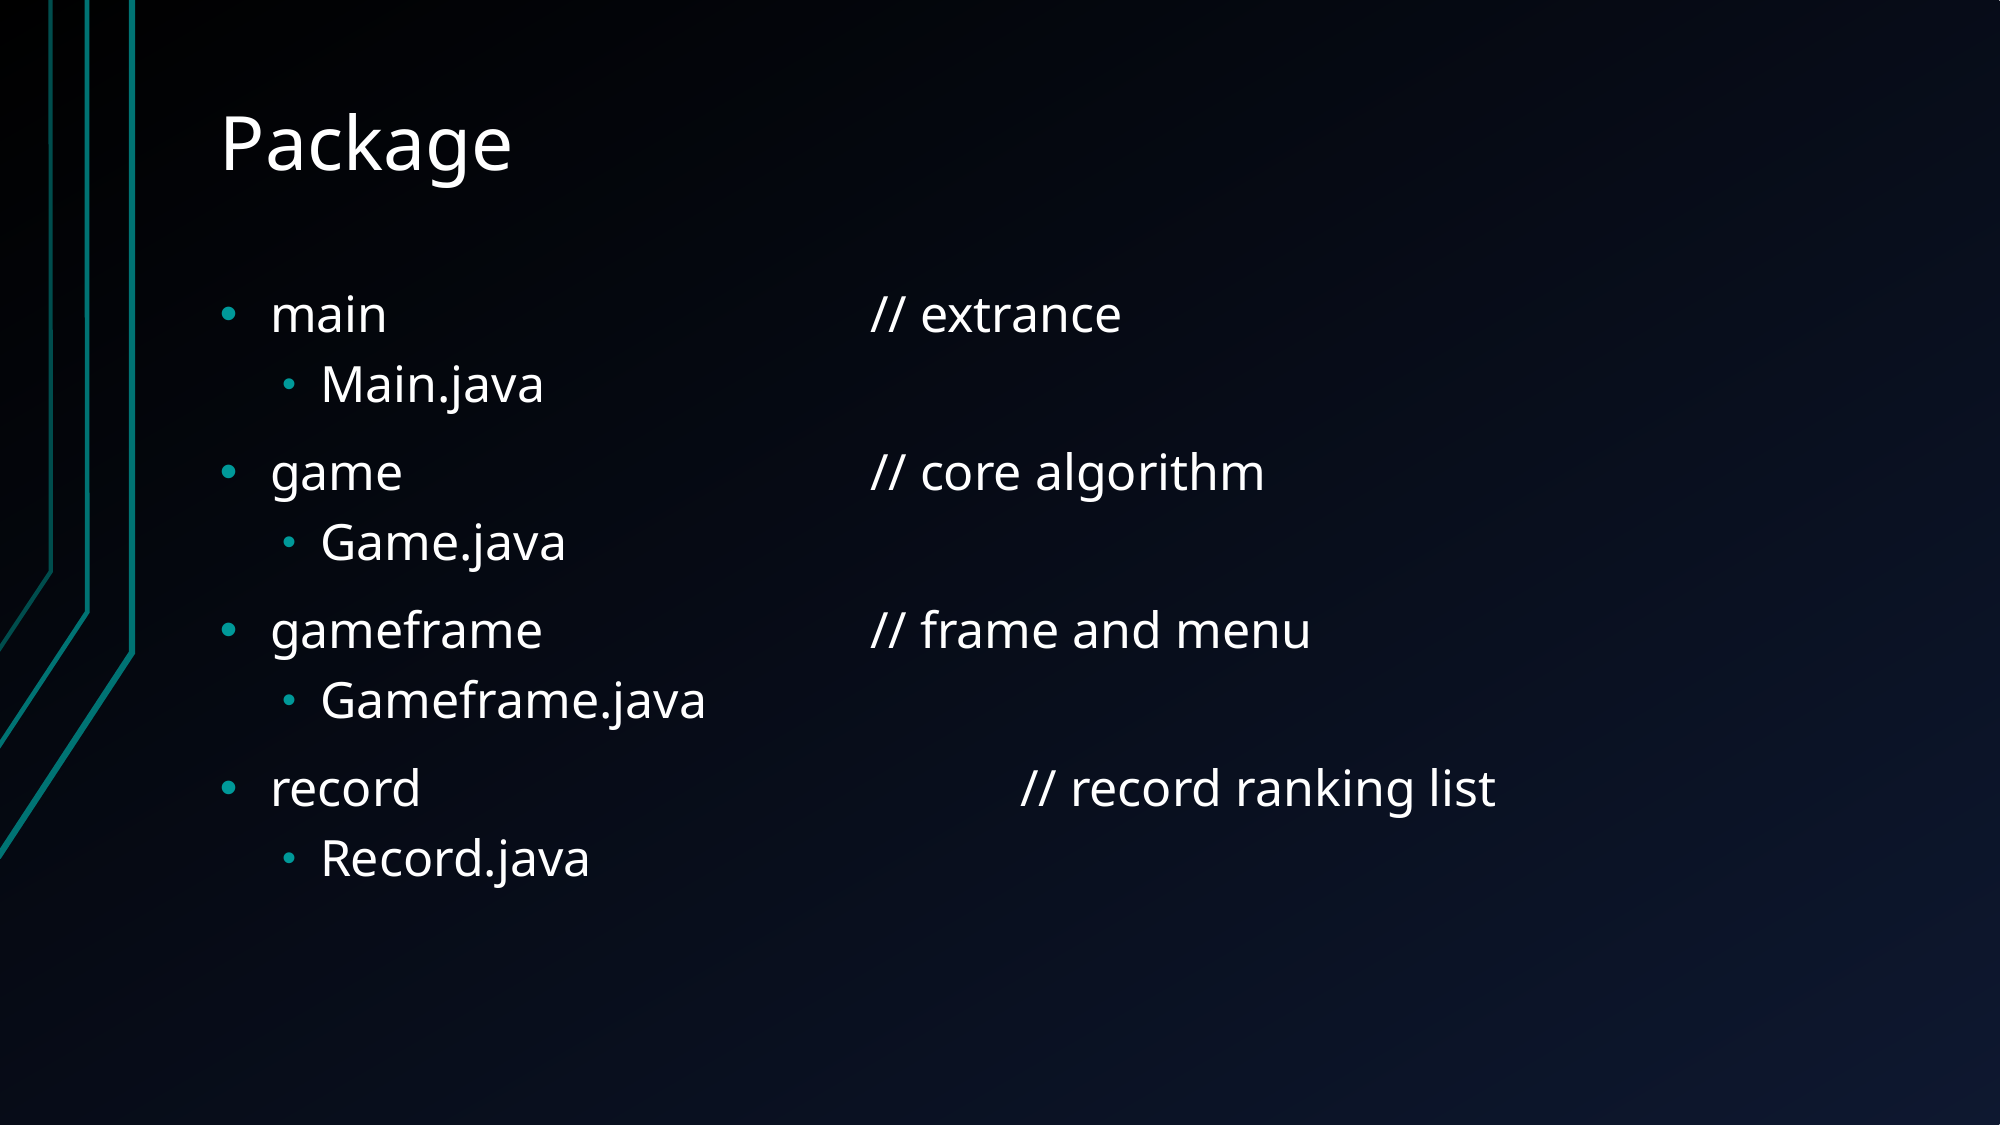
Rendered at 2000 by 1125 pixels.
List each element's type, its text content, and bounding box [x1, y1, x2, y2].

text_box Package [199, 45, 1900, 197]
list main // extrance Main.java game // core algorithm Game.java gameframe // frame and menu Gameframe.java record // record ranking list Record.java [199, 279, 1900, 1012]
